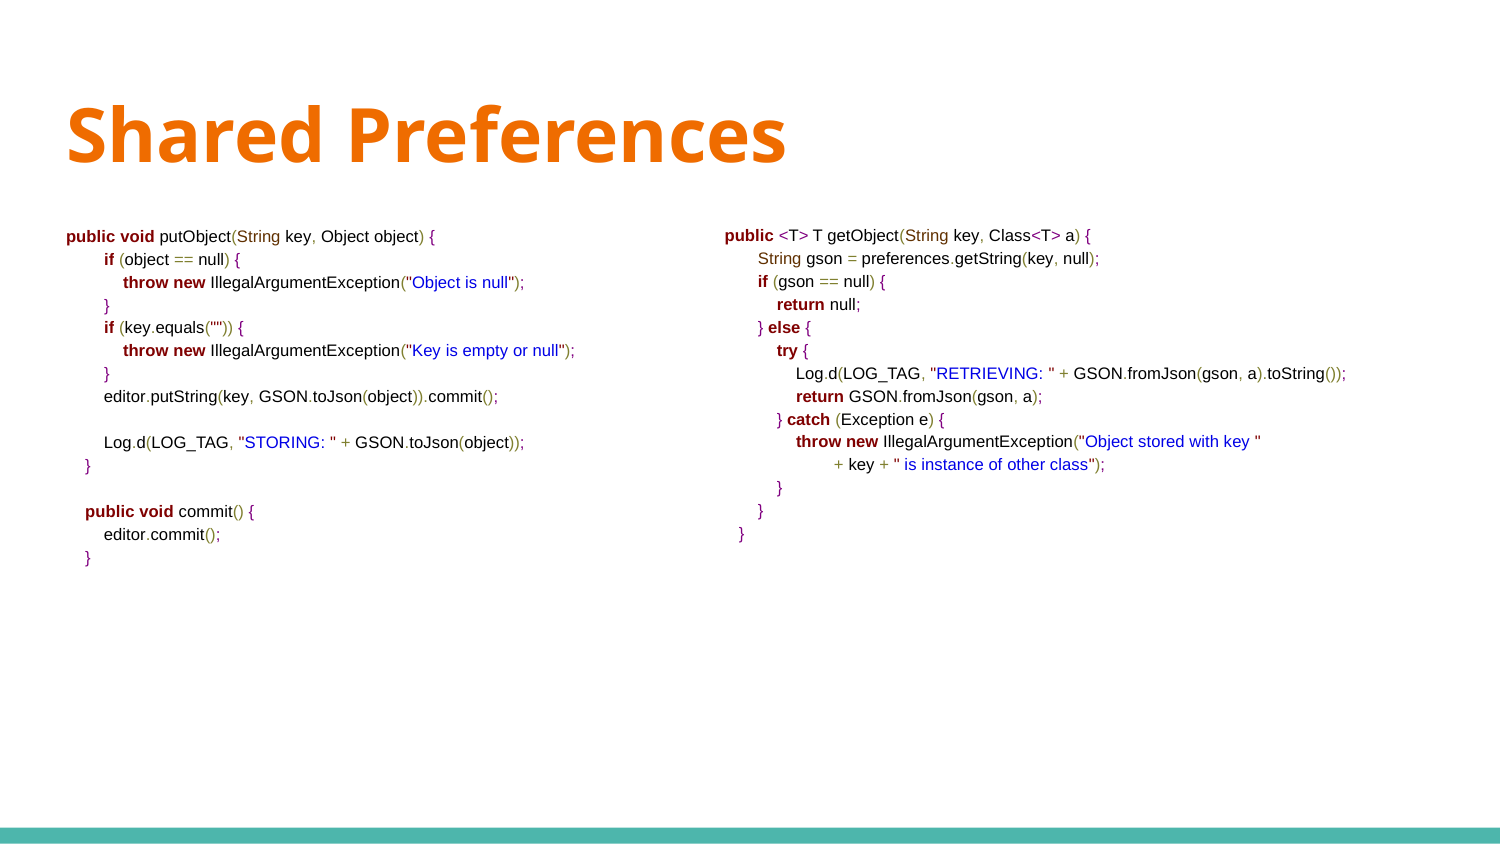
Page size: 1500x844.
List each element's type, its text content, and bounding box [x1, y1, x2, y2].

title Shared Preferences [51, 72, 1449, 189]
list public void putObject(String key, Object object) { if (object == null) { throw new IllegalArgumentException("Object is null"); } if (key.equals("")) { throw new IllegalArgumentException("Key is empty or null"); } editor.putString(key, GSON.toJson(object)).commit(); Log.d(LOG_TAG, "STORING: " + GSON.toJson(object)); } public void commit() { editor.commit(); } [51, 207, 704, 750]
text_box public <T> T getObject(String key, Class<T> a) { String gson = preferences.getString(key, null); if (gson == null) { return null; } else { try { Log.d(LOG_TAG, "RETRIEVING: " + GSON.fromJson(gson, a).toString()); return GSON.fromJson(gson, a); } catch (Exception e) { throw new IllegalArgumentException("Object stored with key " + key + " is instance of other class"); } } } [704, 207, 1380, 750]
